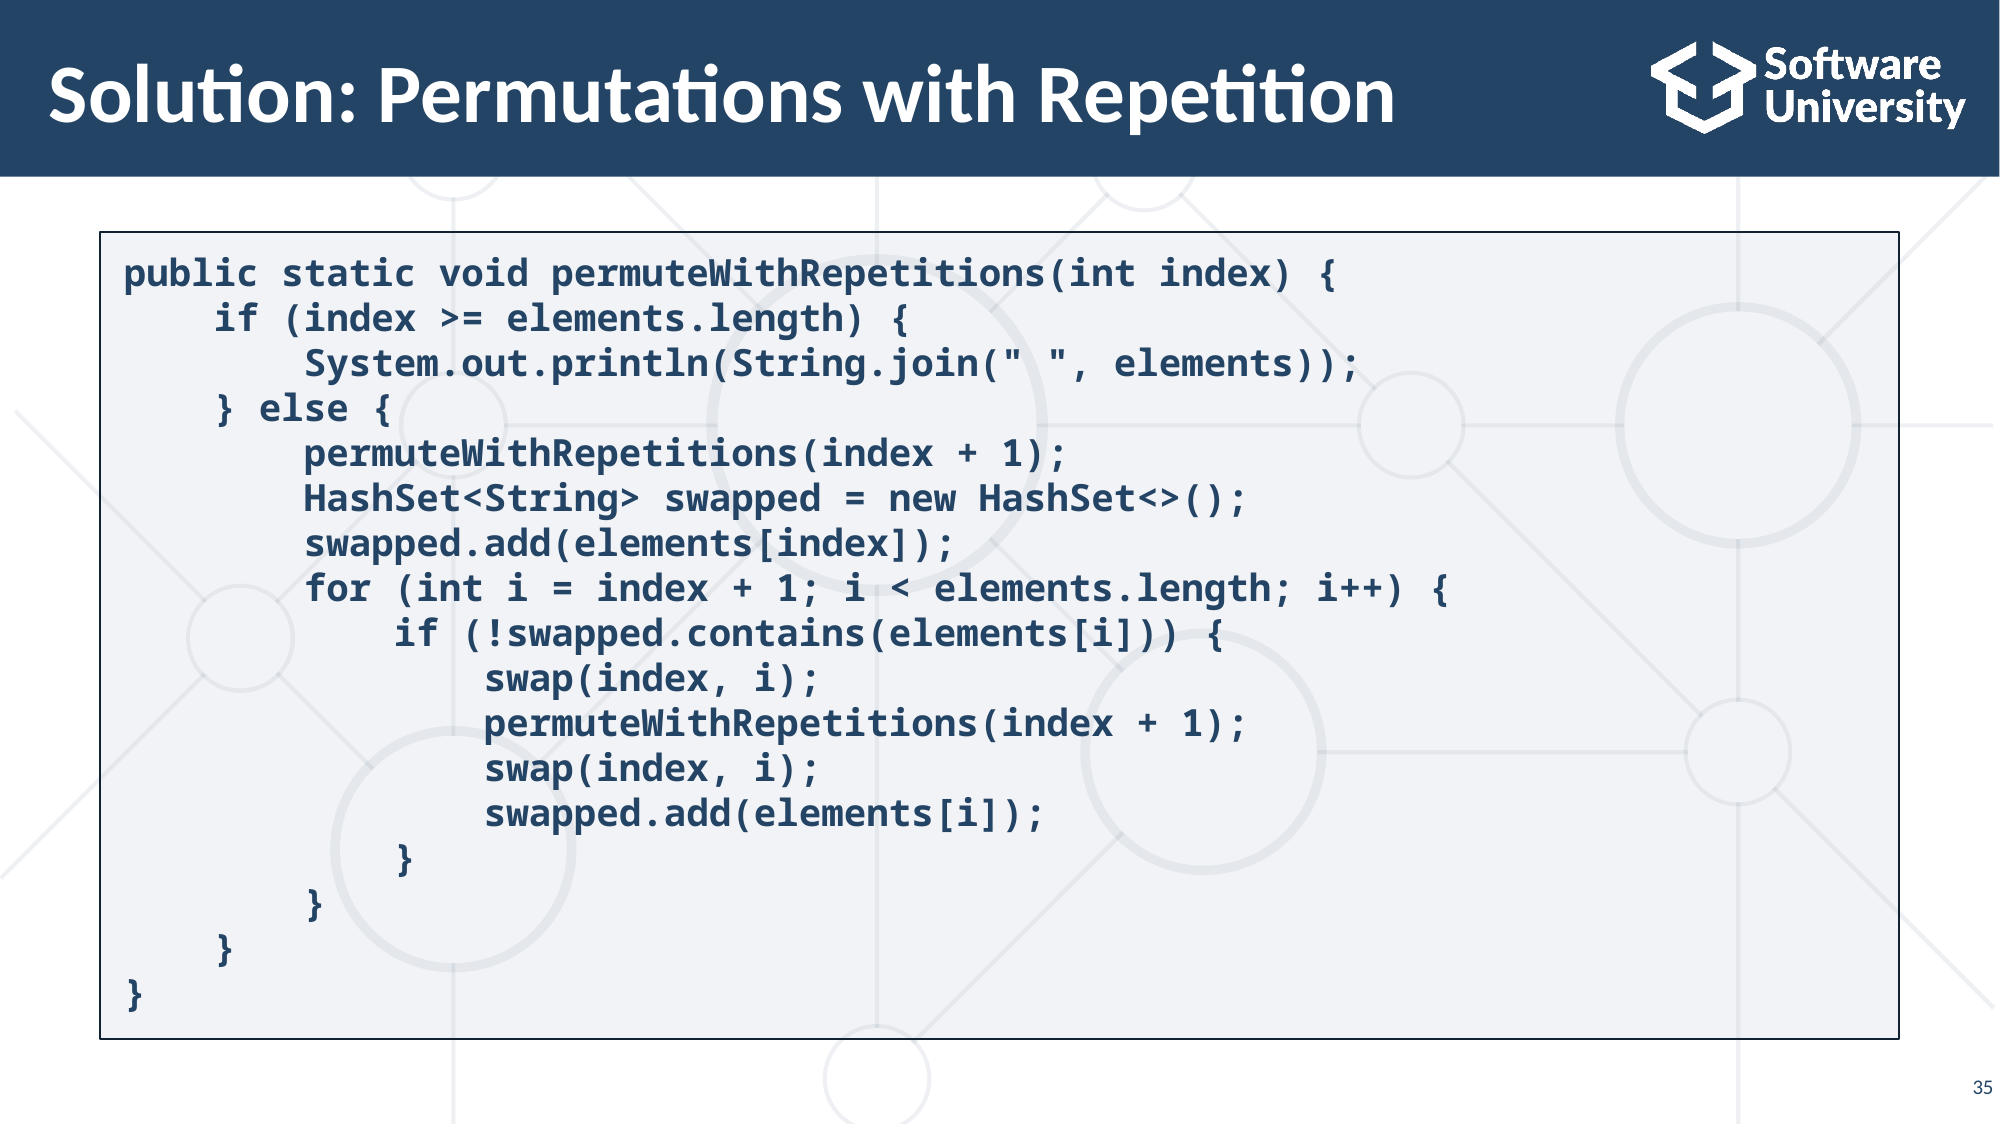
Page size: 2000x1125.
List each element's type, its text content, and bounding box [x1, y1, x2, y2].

list public static void permuteWithRepetitions(int index) { if (index >= elements.length) { System.out.println(String.join(" ", elements)); } else { permuteWithRepetitions(index + 1); HashSet<String> swapped = new HashSet<>(); swapped.add(elements[index]); for (int i = index + 1; i < elements.length; i++) { if (!swapped.contains(elements[i])) { swap(index, i); permuteWithRepetitions(index + 1); swap(index, i); swapped.add(elements[i]); } } } } [99, 231, 1900, 1040]
text_box [31, 6, 1602, 189]
slide_number 35 [1929, 1070, 2000, 1103]
picture [1651, 41, 1966, 134]
